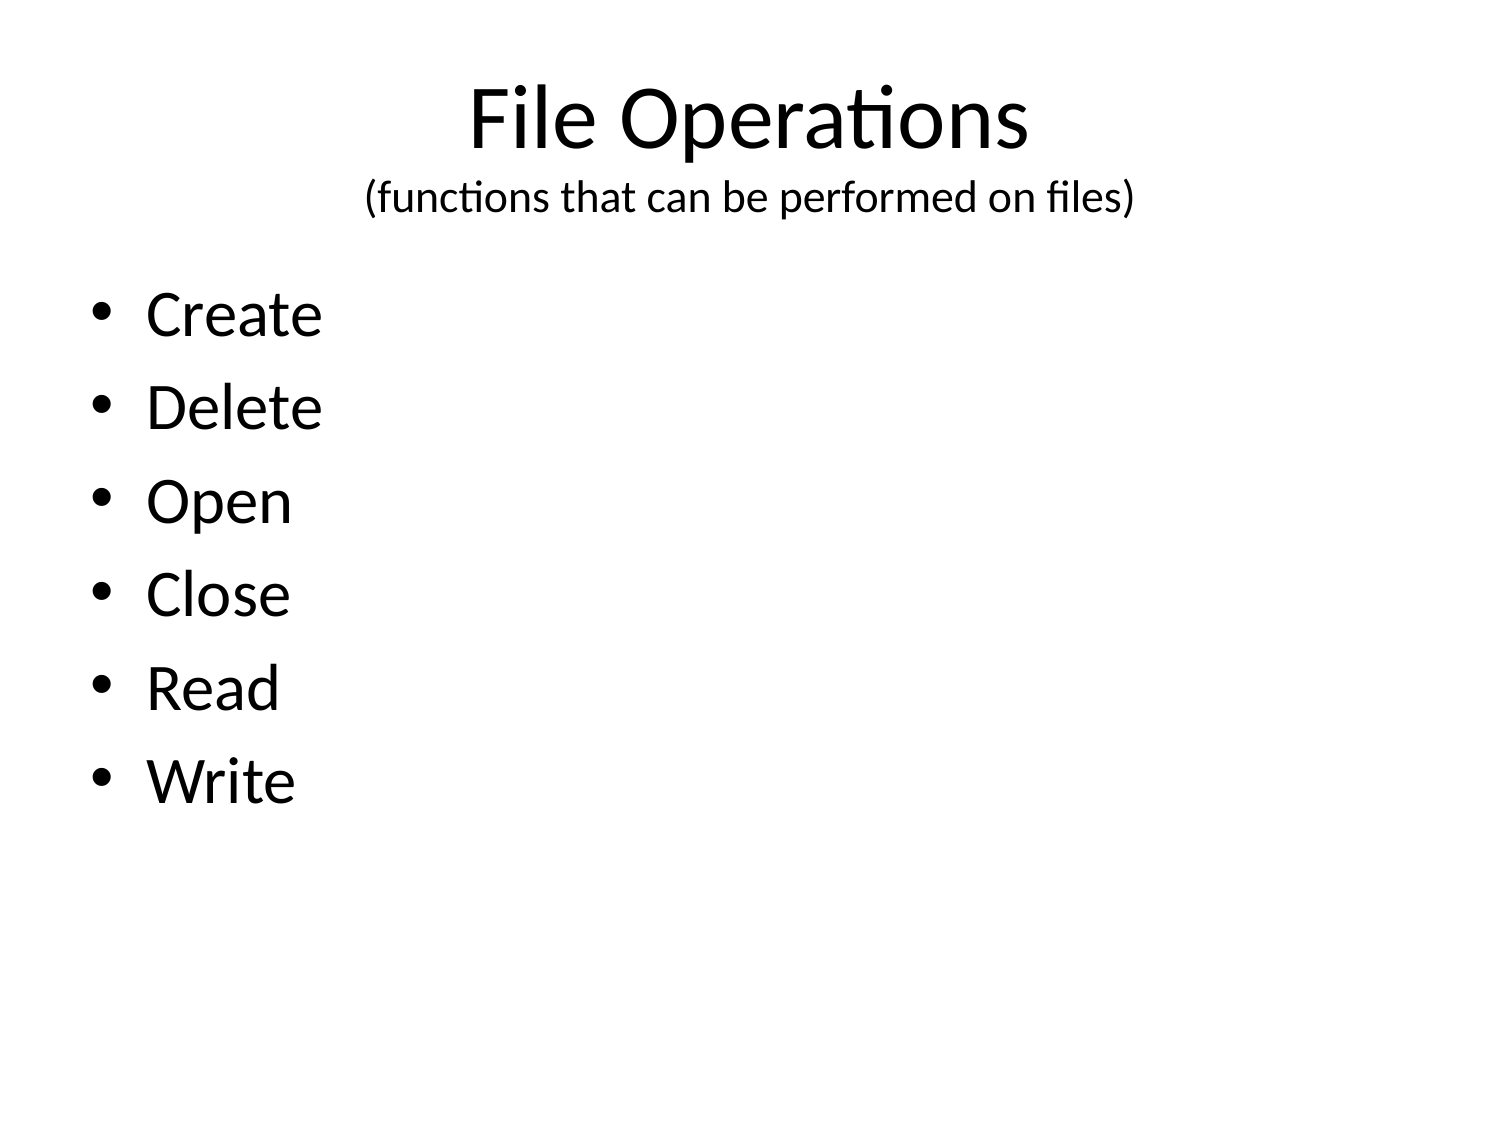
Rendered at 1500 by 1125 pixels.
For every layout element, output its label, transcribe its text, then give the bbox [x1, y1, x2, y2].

list Create Delete Open Close Read Write [75, 262, 1425, 1005]
title File Operations (functions that can be performed on files) [75, 45, 1425, 233]
